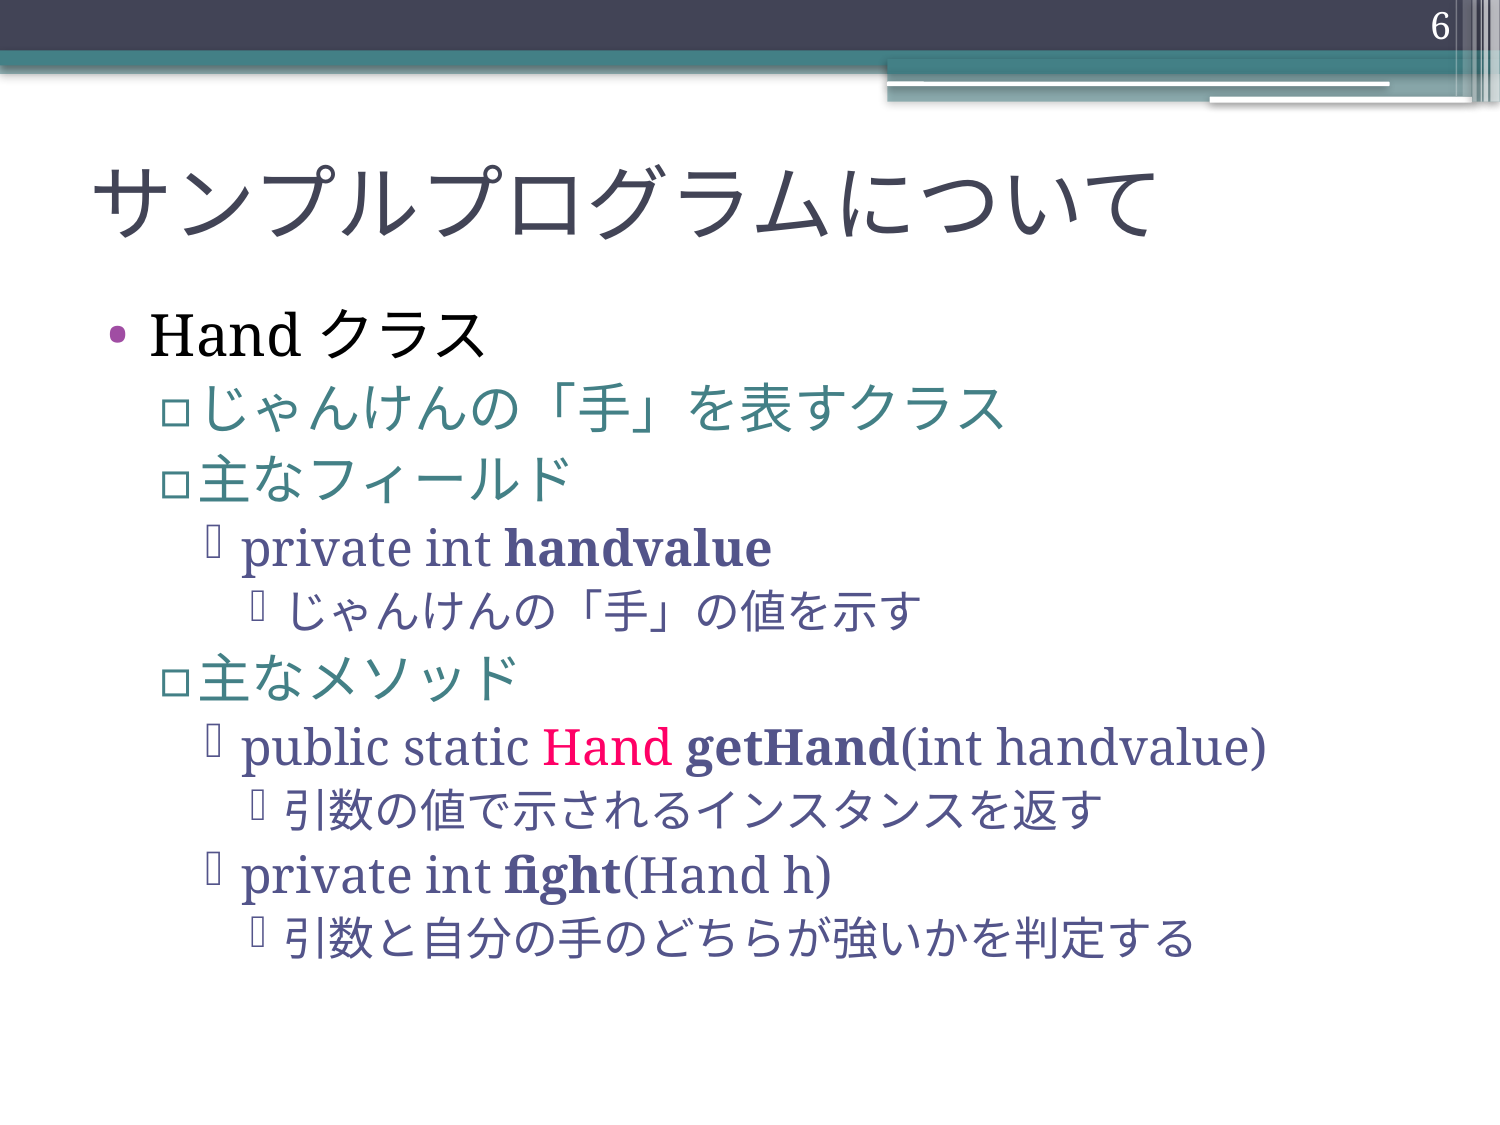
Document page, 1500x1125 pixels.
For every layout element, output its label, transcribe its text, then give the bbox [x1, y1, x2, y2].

title サンプルプログラムについて [75, 113, 1425, 289]
slide_number 6 [1341, 0, 1466, 61]
list Handクラス じゃんけんの「手」を表すクラス 主なフィールド private int handvalue じゃんけんの「手」の値を示す 主なメソッド public static Hand getHand(int handvalue) 引数の値で示されるインスタンスを返す private int fight(Hand h) 引数と自分の手のどちらが強いかを判定する [75, 290, 1425, 1001]
